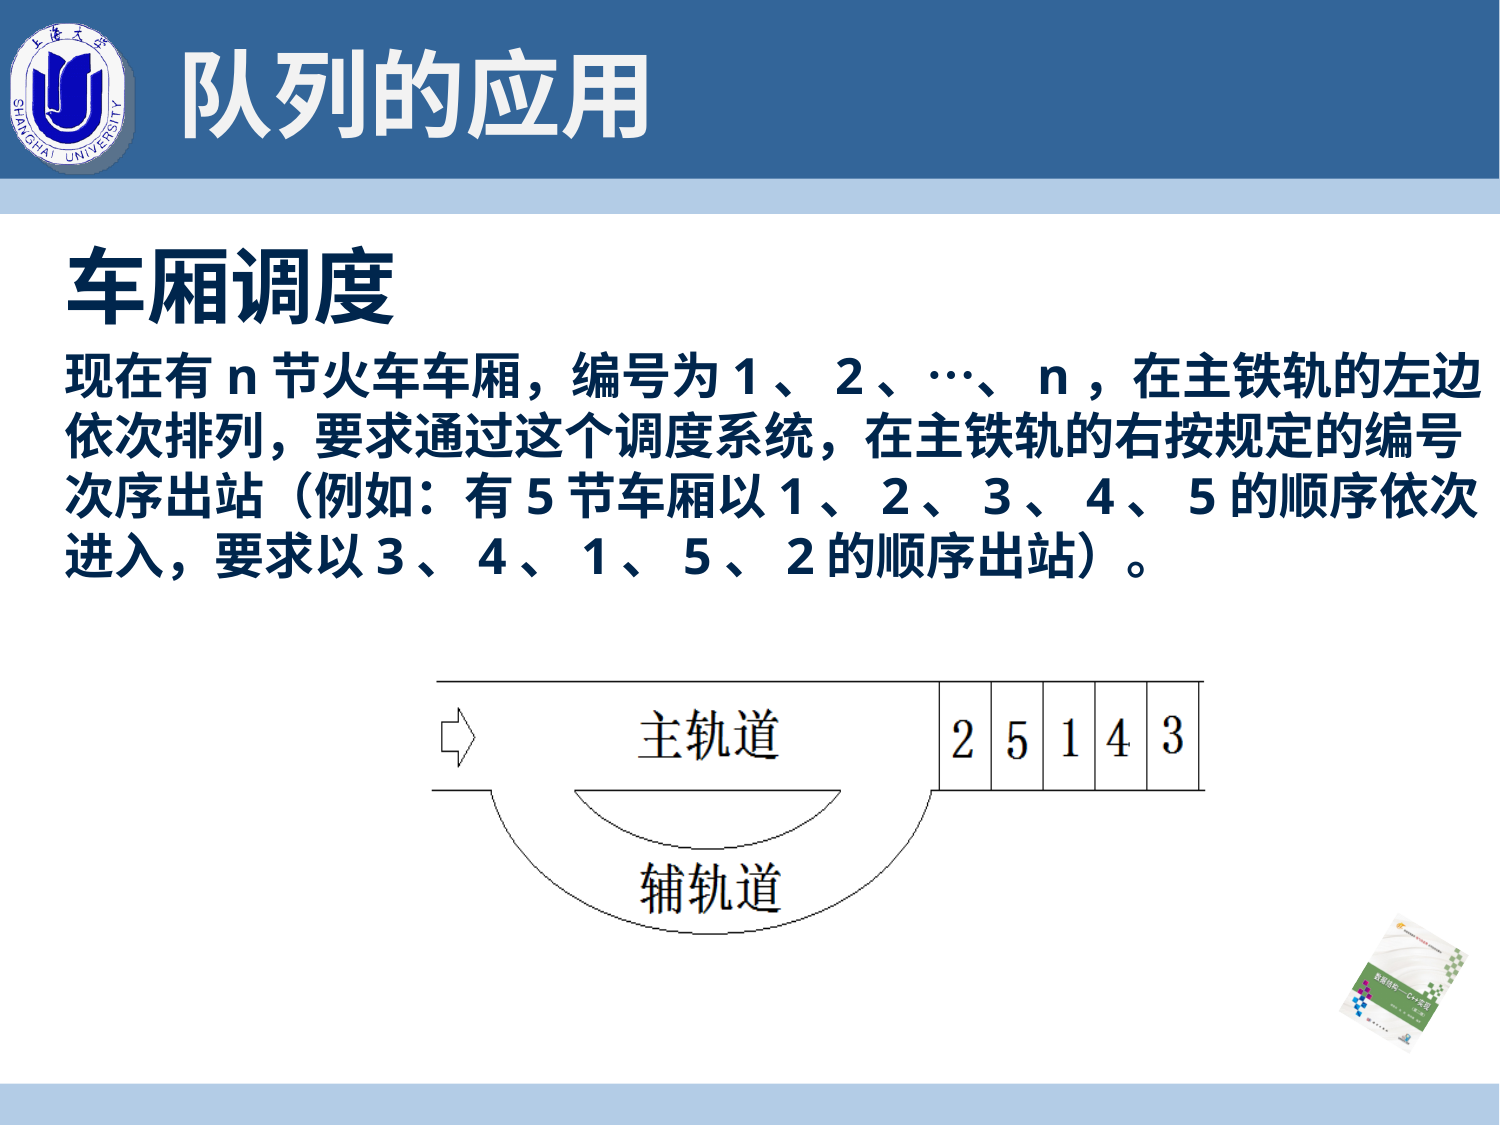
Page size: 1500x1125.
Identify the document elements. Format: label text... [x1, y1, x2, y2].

picture [4, 17, 128, 176]
picture [412, 656, 1210, 975]
title 队列的应用 [162, 23, 1436, 161]
list 车厢调度 现在有n节火车车厢，编号为1、2、…、n，在主铁轨的左边依次排列，要求通过这个调度系统，在主铁轨的右按规定的编号次序出站（例如：有5节车厢以1、2、3、4、5的顺序依次进入，要求以3、4、1、5、2的顺序出站）。 [49, 227, 1500, 1060]
